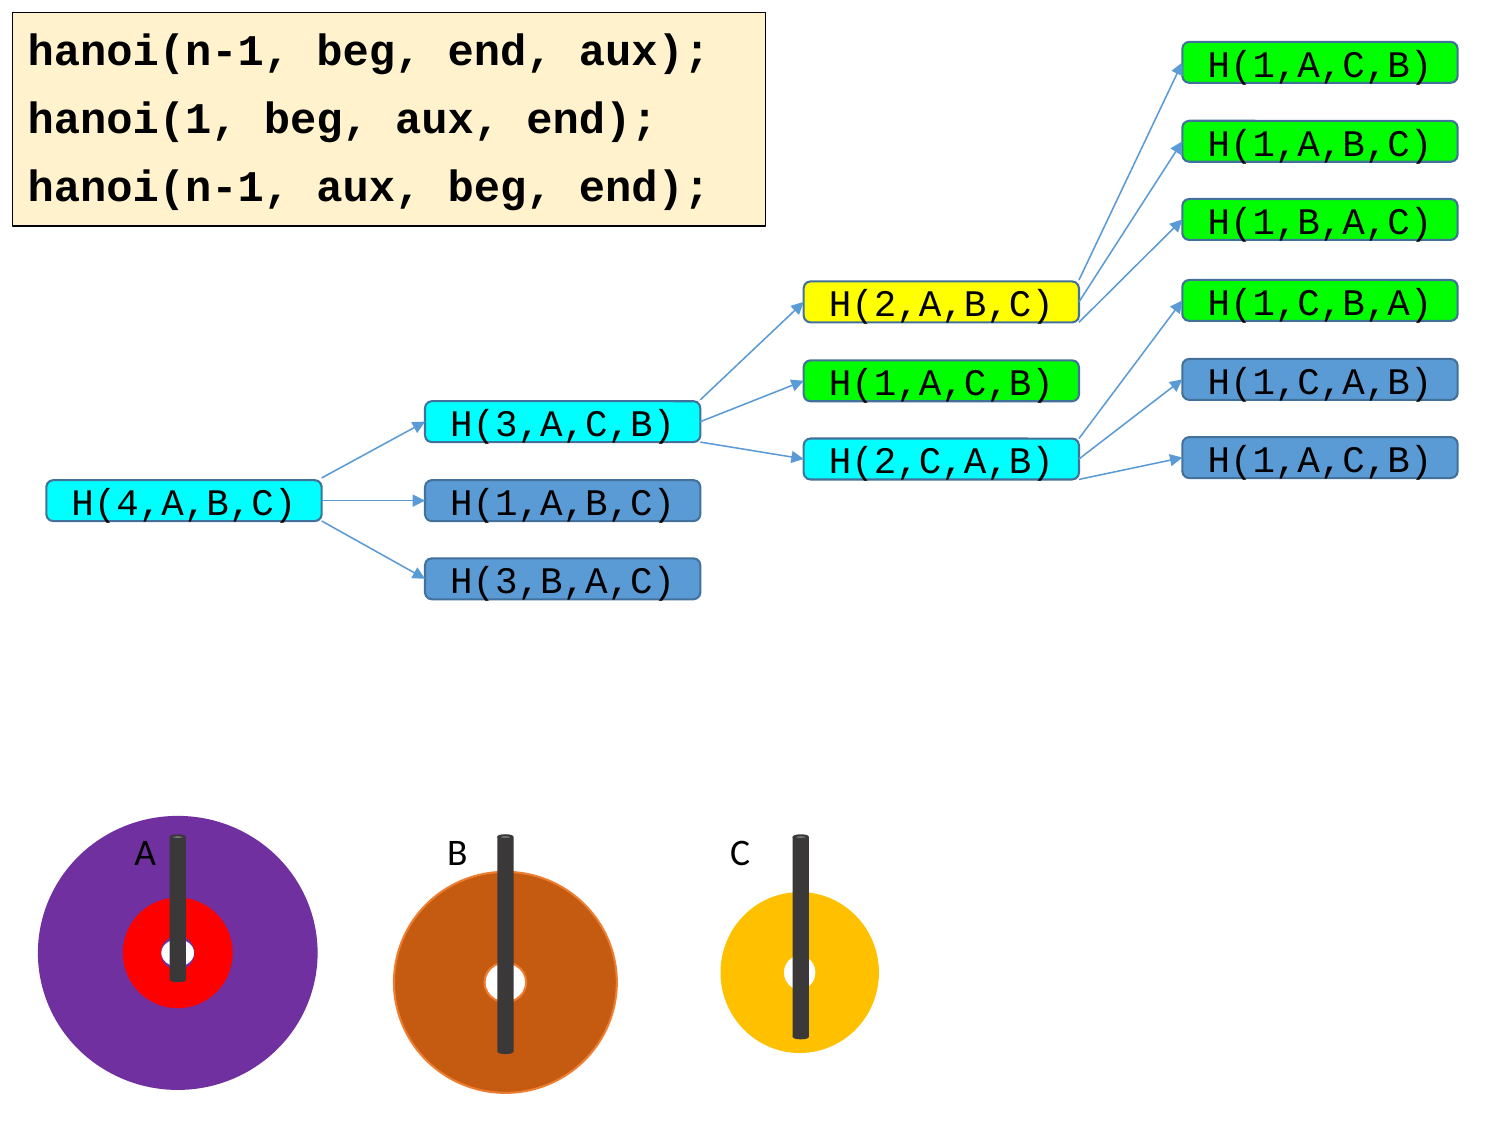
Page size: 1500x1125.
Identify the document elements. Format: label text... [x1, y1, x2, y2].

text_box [700, 380, 804, 422]
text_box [1078, 61, 1183, 140]
text_box [38, 816, 317, 1089]
text_box hanoi(n-1, beg, end, aux); hanoi(1, beg, aux, end); hanoi(n-1, aux, beg, end); [12, 12, 766, 226]
text_box H(1,C,B,A) [1189, 279, 1458, 321]
text_box [393, 872, 617, 1093]
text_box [1078, 219, 1183, 299]
text_box H(1,C,A,B) [1188, 358, 1458, 400]
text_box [1078, 300, 1183, 378]
text_box H(4,A,B,C) [46, 480, 322, 522]
text_box H(1,A,C,B) [1182, 41, 1458, 83]
text_box [123, 899, 232, 1008]
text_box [1078, 457, 1183, 480]
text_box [700, 301, 804, 380]
text_box C [715, 820, 777, 881]
text_box [793, 835, 808, 1039]
text_box A [119, 820, 178, 881]
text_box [1078, 140, 1183, 218]
text_box H(1,A,B,C) [1188, 120, 1458, 162]
text_box H(2,A,B,C) [803, 281, 1072, 323]
text_box B [432, 820, 485, 881]
text_box H(3,A,C,B) [424, 401, 701, 443]
text_box [170, 835, 185, 982]
text_box H(1,A,C,B) [810, 360, 1073, 402]
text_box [321, 520, 426, 579]
text_box H(2,C,A,B) [803, 438, 1073, 480]
text_box H(3,B,A,C) [424, 558, 701, 600]
text_box [721, 893, 878, 1053]
text_box H(1,A,C,B) [1188, 437, 1458, 479]
text_box H(1,A,B,C) [424, 480, 701, 522]
text_box [498, 835, 513, 1054]
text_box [1078, 379, 1183, 456]
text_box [700, 441, 804, 460]
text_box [321, 421, 426, 479]
text_box H(1,B,A,C) [1189, 198, 1458, 240]
